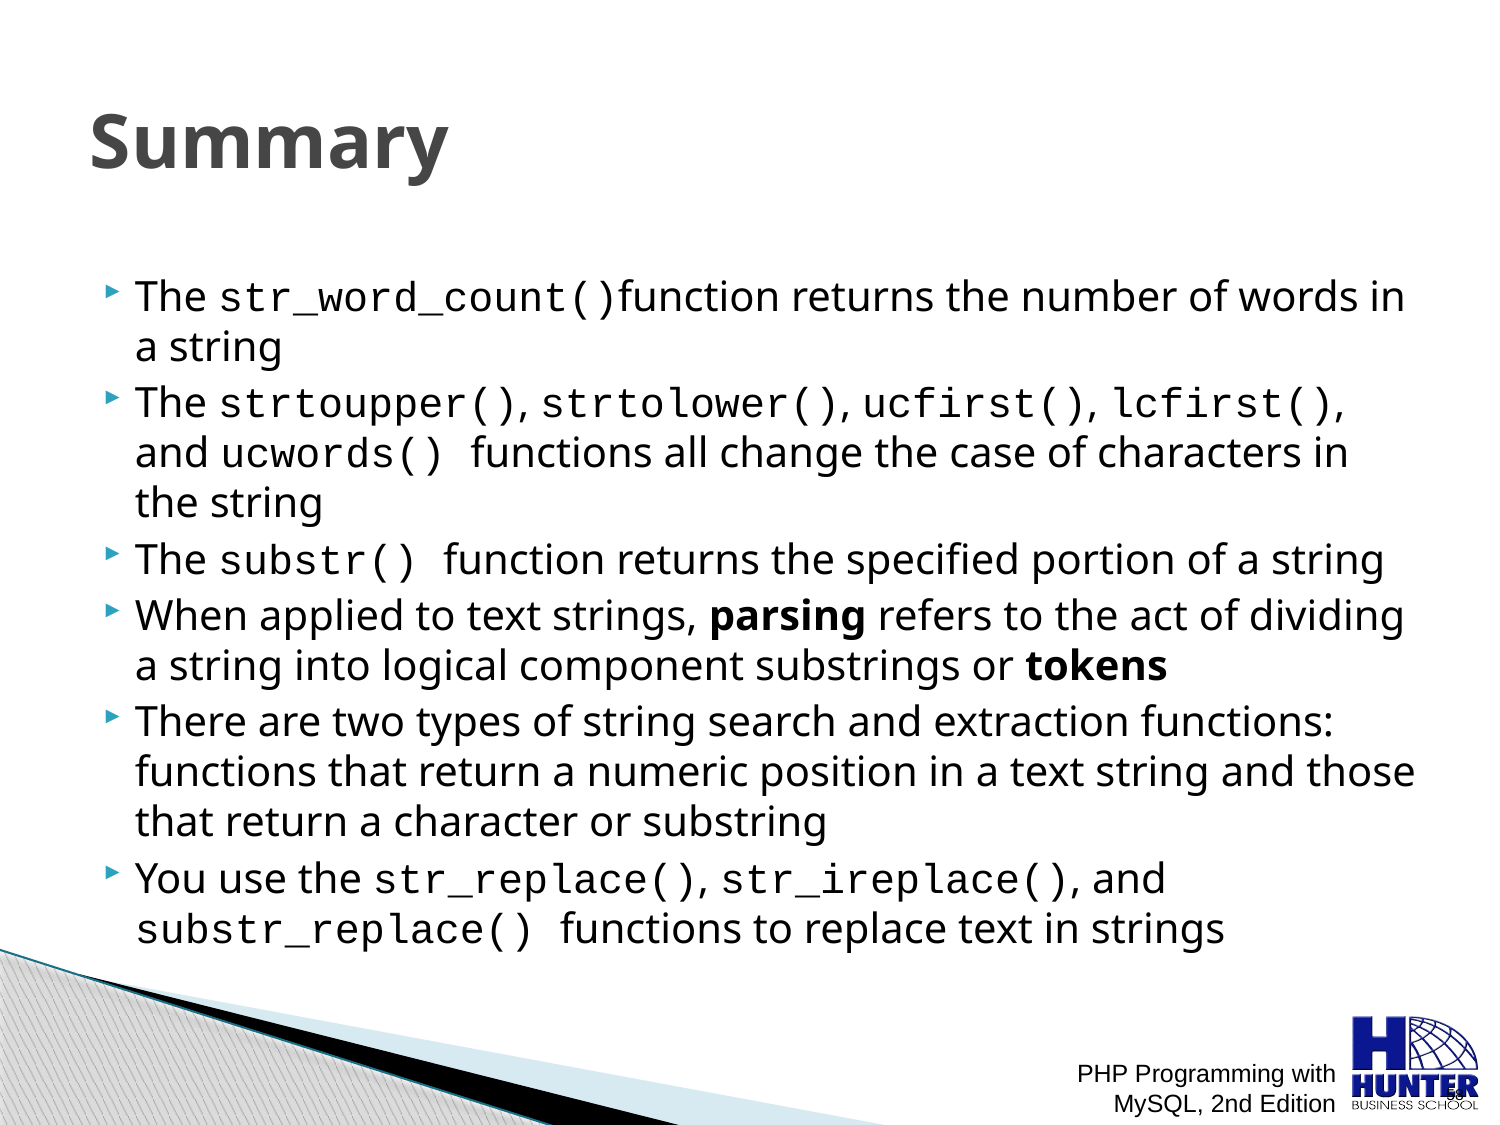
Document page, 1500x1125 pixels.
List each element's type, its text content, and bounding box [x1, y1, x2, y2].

slide_number 58 [1418, 1051, 1479, 1112]
picture [1352, 1016, 1479, 1111]
footer PHP Programming with MySQL, 2nd Edition [1043, 1038, 1352, 1125]
list The str_word_count()function returns the number of words in a string The strtoupper(), strtolower(), ucfirst(), lcfirst(), and ucwords() functions all change the case of characters in the string The substr() function returns the specified portion of a string When applied to text strings, parsing refers to the act of dividing a string into logical component substrings or tokens There are two types of string search and extraction functions: functions that return a numeric position in a text string and those that return a character or substring You use the str_replace(), str_ireplace(), and substr_replace() functions to replace text in strings [75, 262, 1438, 1005]
title Summary [75, 45, 1425, 233]
